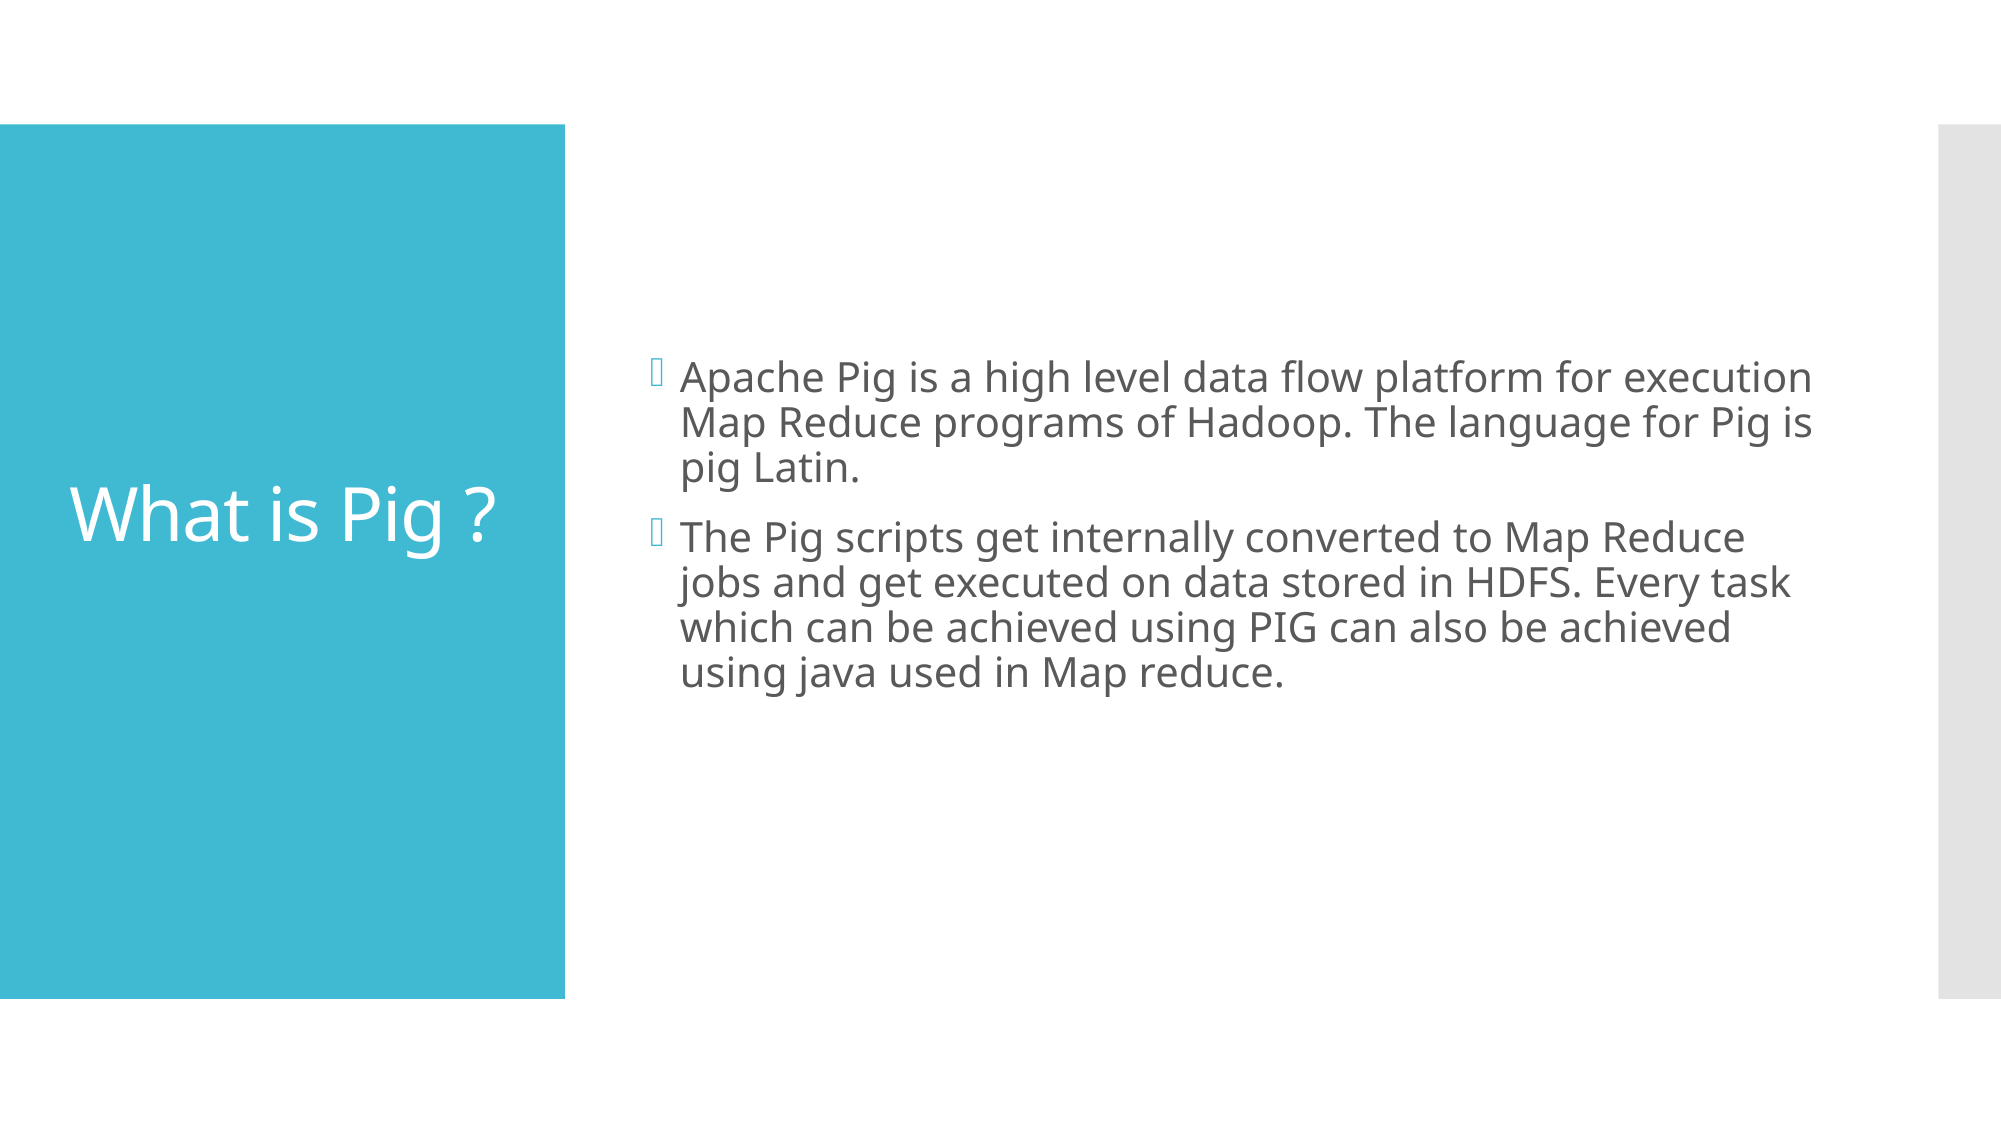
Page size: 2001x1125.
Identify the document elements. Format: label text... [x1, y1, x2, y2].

list Apache Pig is a high level data flow platform for execution Map Reduce programs of Hadoop. The language for Pig is pig Latin. The Pig scripts get internally converted to Map Reduce jobs and get executed on data stored in HDFS. Every task which can be achieved using PIG can also be achieved using java used in Map reduce. [634, 141, 1835, 982]
title What is Pig ? [41, 184, 525, 940]
